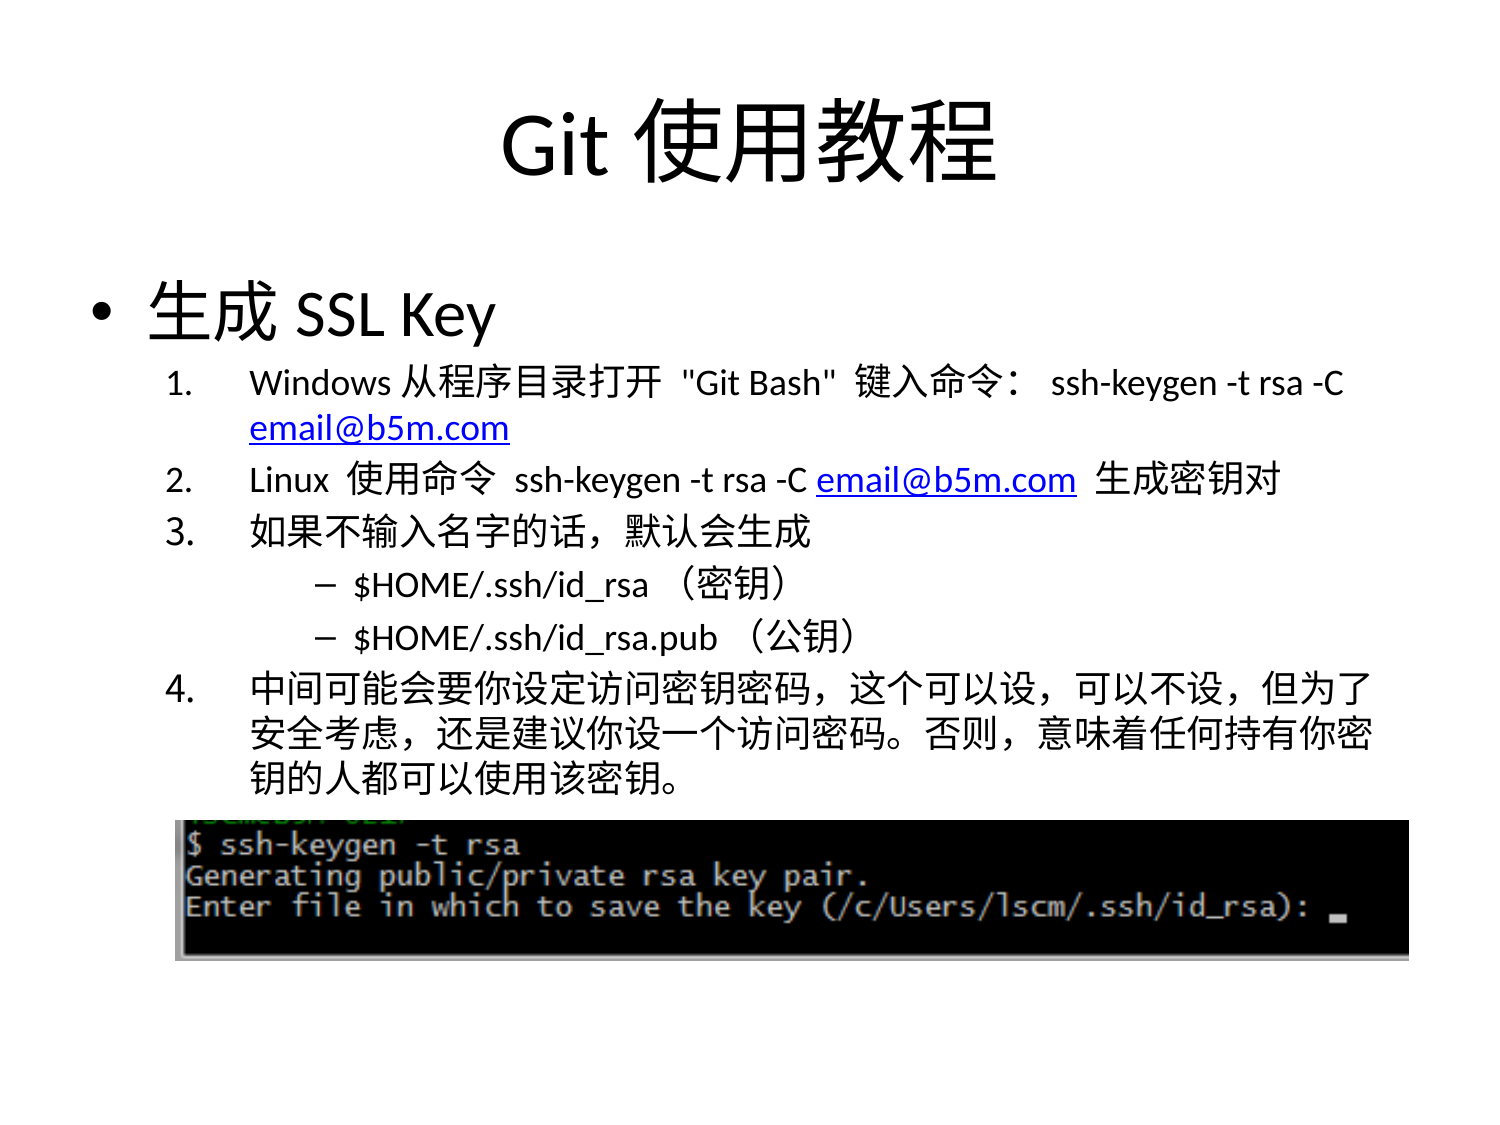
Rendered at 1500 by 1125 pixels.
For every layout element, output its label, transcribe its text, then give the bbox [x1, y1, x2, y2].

picture [175, 820, 1409, 962]
list 生成SSL Key Windows从程序目录打开 "Git Bash" 键入命令：ssh-keygen -t rsa -C email@b5m.com Linux 使用命令 ssh-keygen -t rsa -C email@b5m.com 生成密钥对 如果不输入名字的话，默认会生成 $HOME/.ssh/id_rsa（密钥） $HOME/.ssh/id_rsa.pub（公钥） 中间可能会要你设定访问密钥密码，这个可以设，可以不设，但为了安全考虑，还是建议你设一个访问密码。否则，意味着任何持有你密钥的人都可以使用该密钥。 [75, 262, 1425, 1005]
title Git使用教程 [75, 45, 1425, 233]
